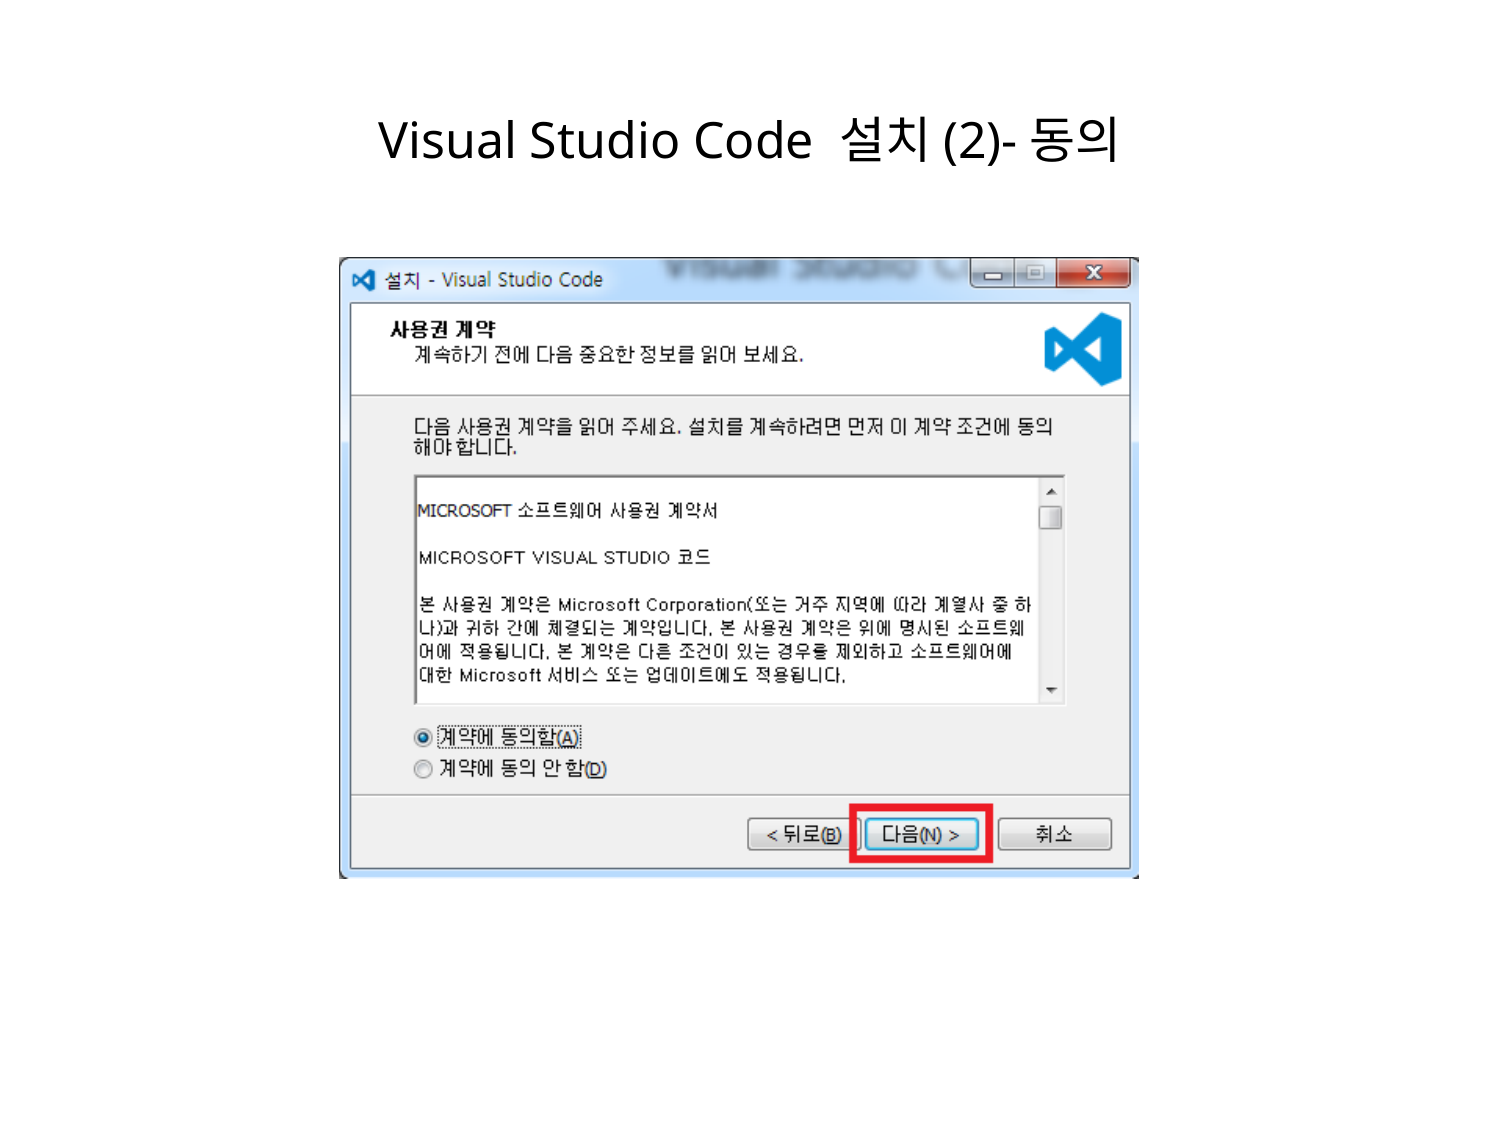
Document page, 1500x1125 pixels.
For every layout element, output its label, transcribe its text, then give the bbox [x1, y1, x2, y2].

picture [339, 257, 1139, 879]
title Visual Studio Code 설치(2)-동의 [75, 45, 1425, 233]
